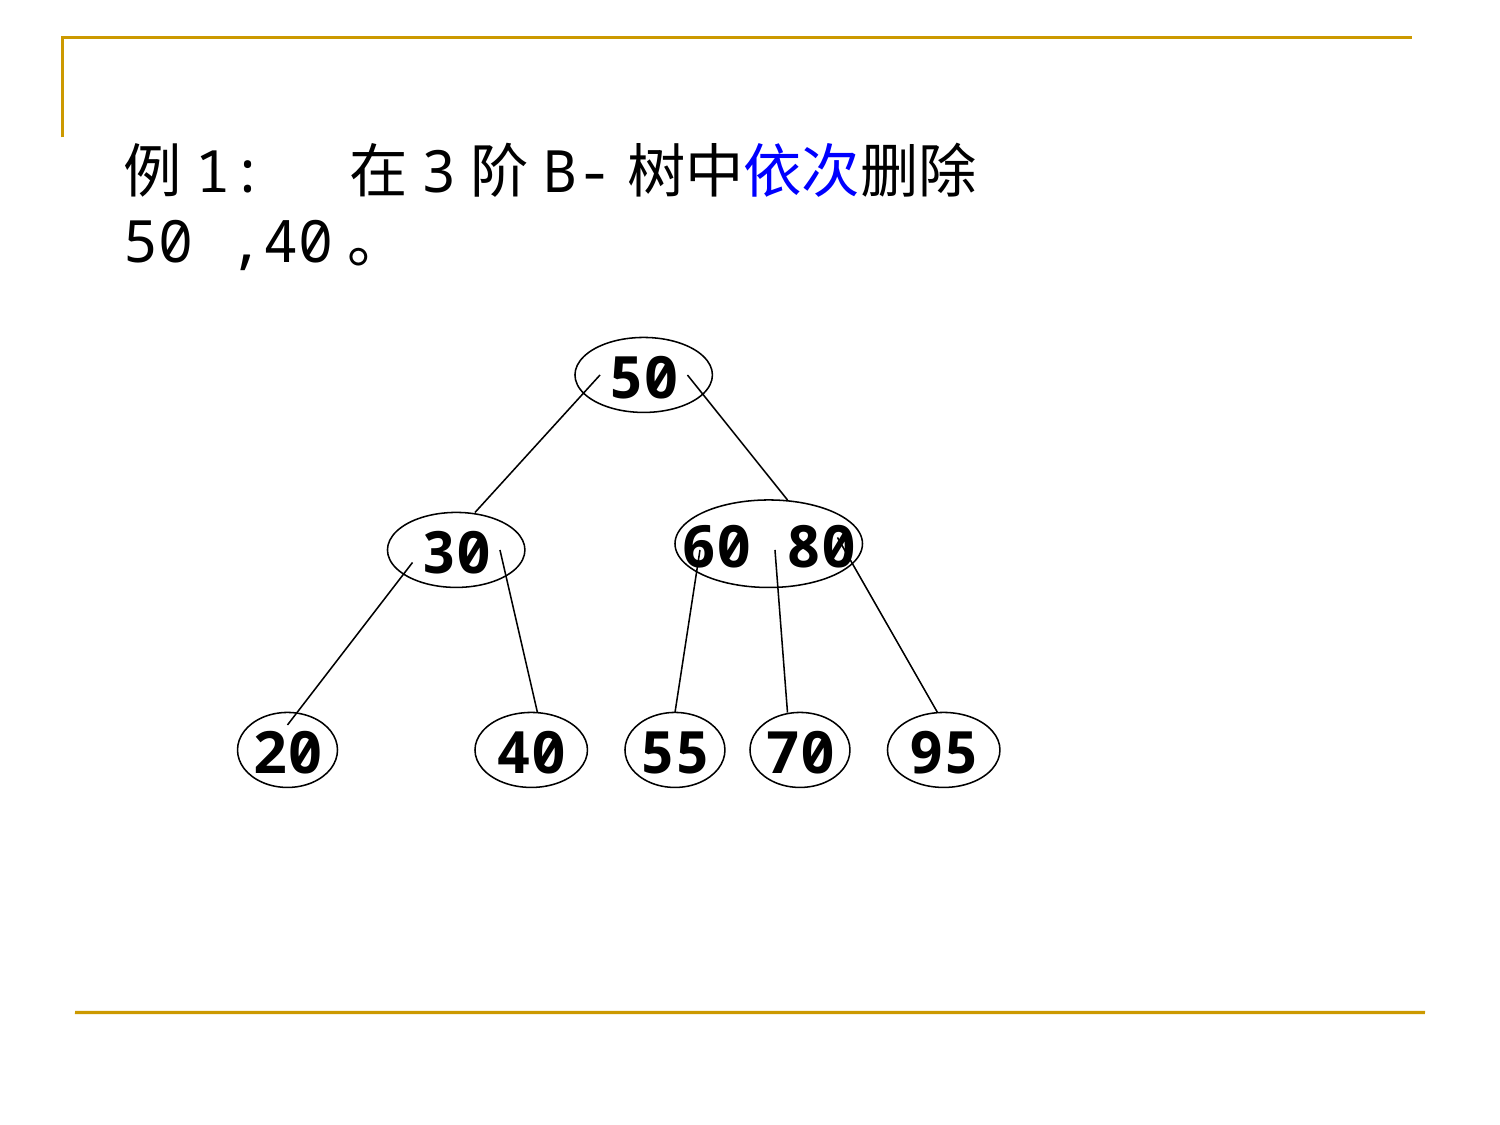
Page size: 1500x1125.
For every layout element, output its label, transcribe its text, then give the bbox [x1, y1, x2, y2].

text_box 例1: 在3阶B-树中依次删除 50 ,40。 [108, 126, 1267, 282]
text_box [237, 337, 1001, 788]
